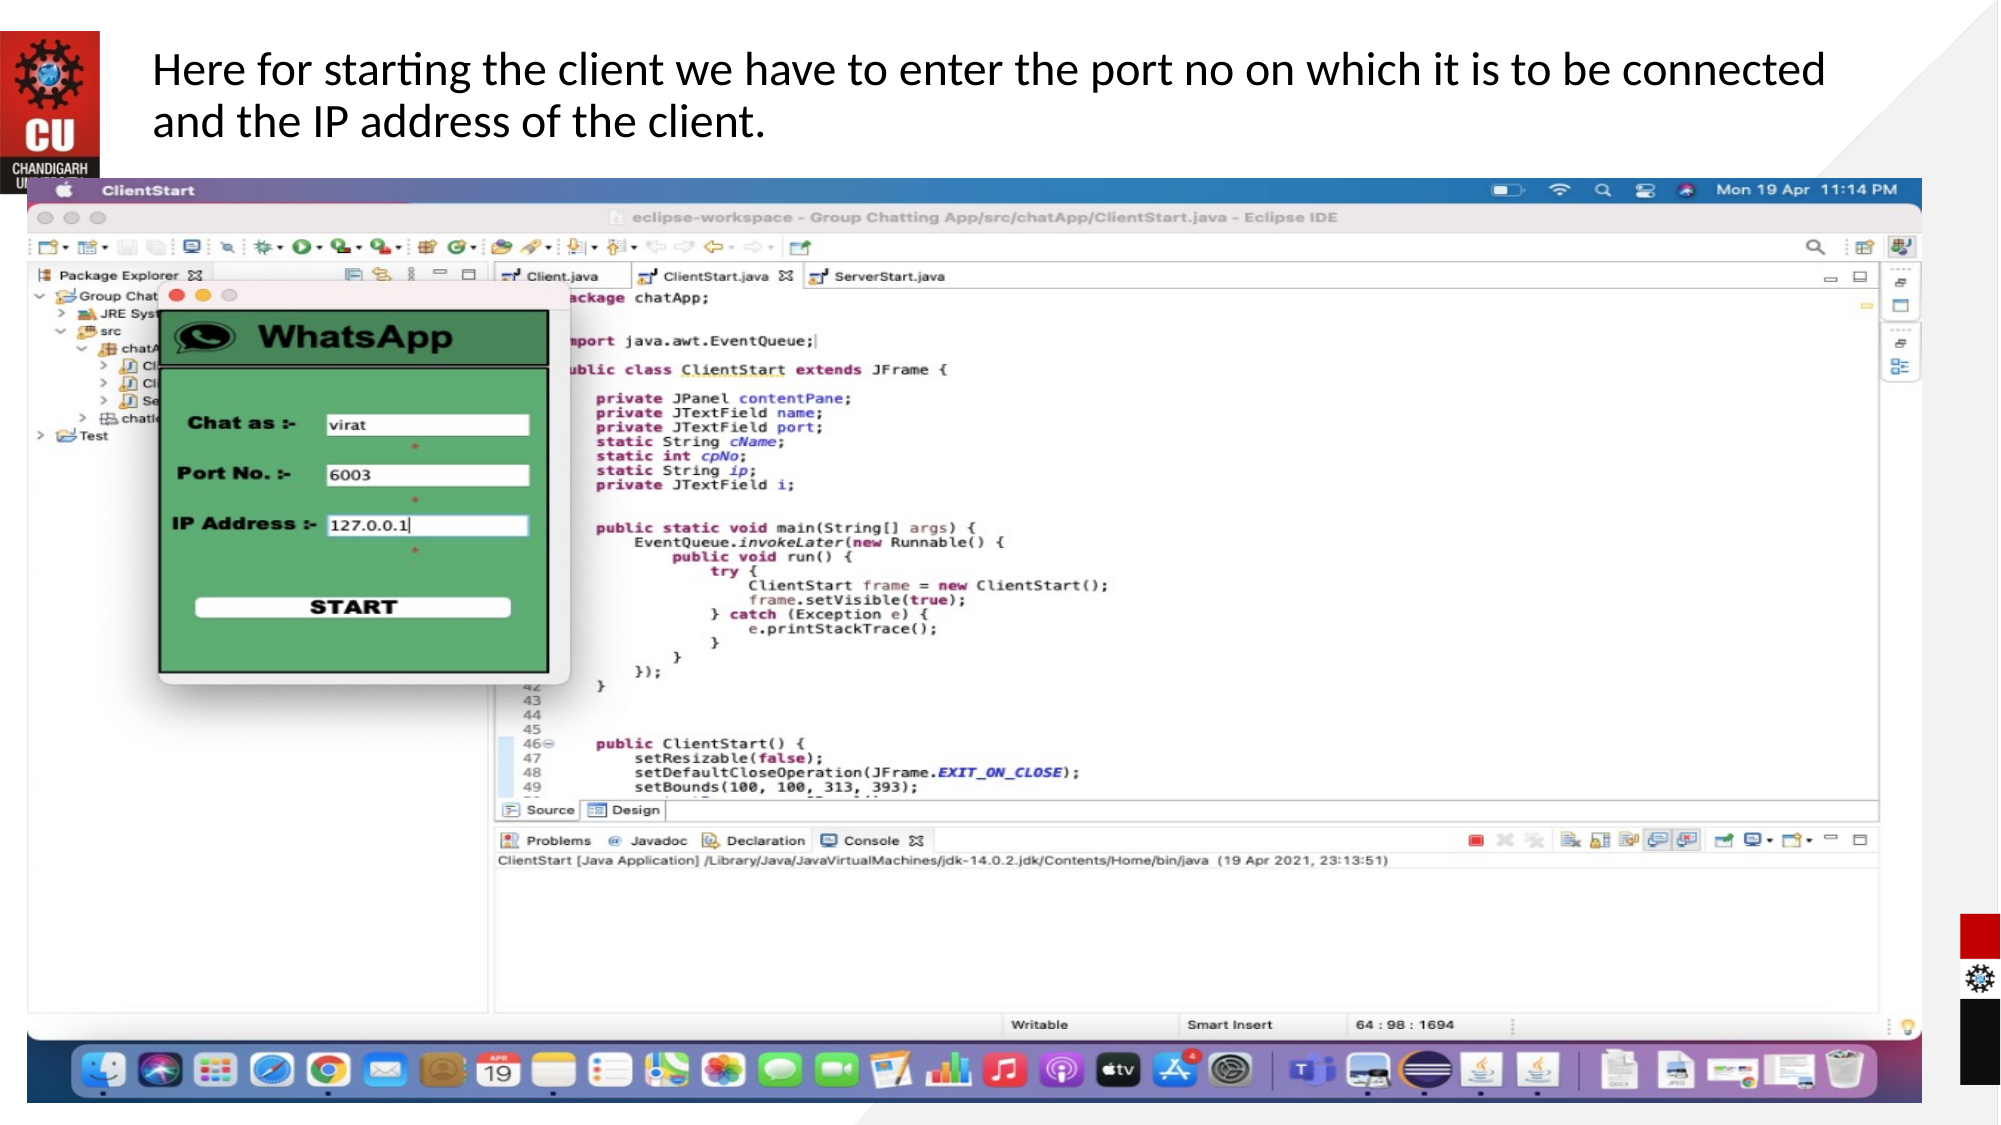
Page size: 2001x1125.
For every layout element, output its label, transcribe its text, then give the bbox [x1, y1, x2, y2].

picture [0, 0, 2001, 1125]
title Here for starting the client we have to enter the port no on which it is to be connected and the IP address of the client. [137, 17, 1863, 176]
